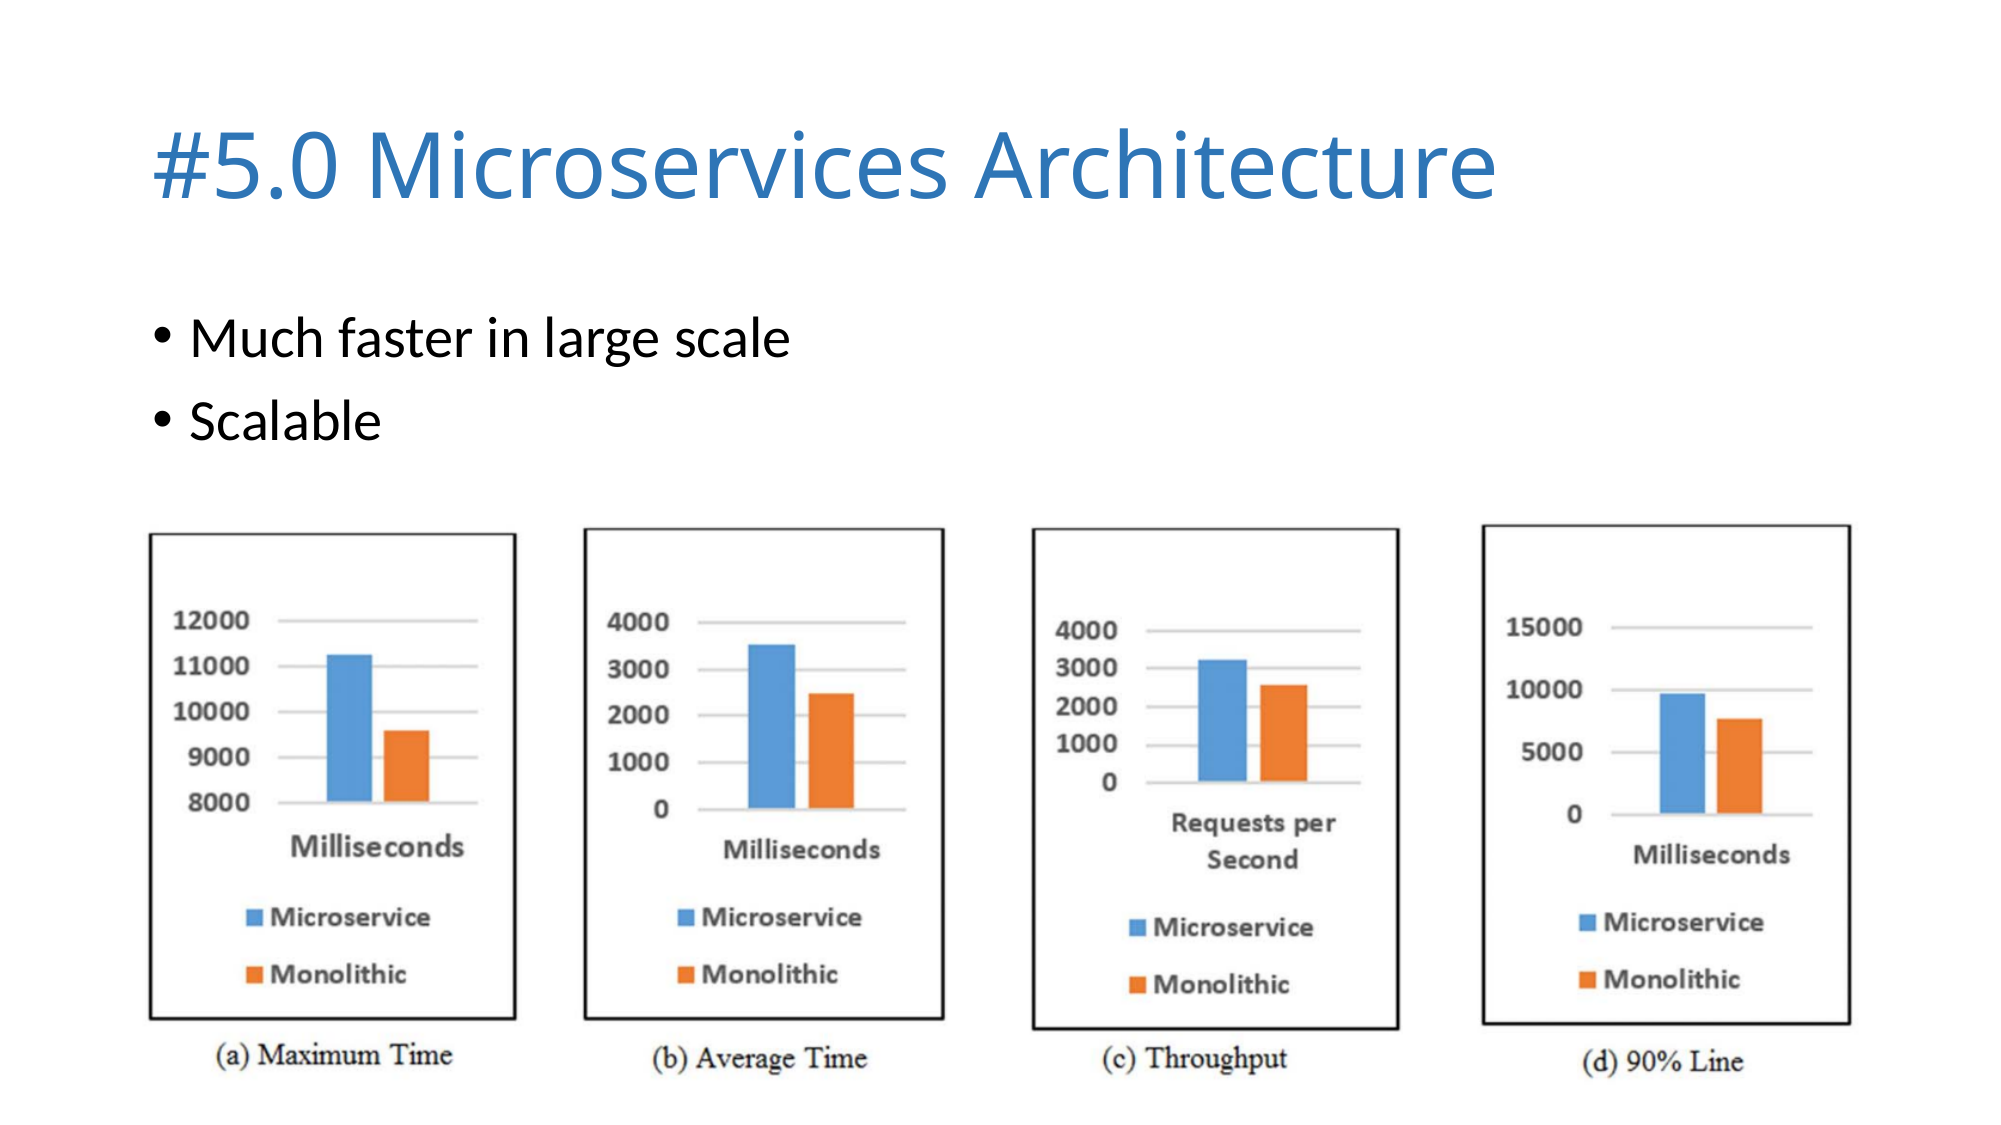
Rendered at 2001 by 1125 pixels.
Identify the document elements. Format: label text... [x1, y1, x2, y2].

picture [137, 521, 1863, 1095]
title #5.0 Microservices Architecture [137, 59, 1863, 278]
list Much faster in large scale Scalable [137, 299, 1836, 516]
